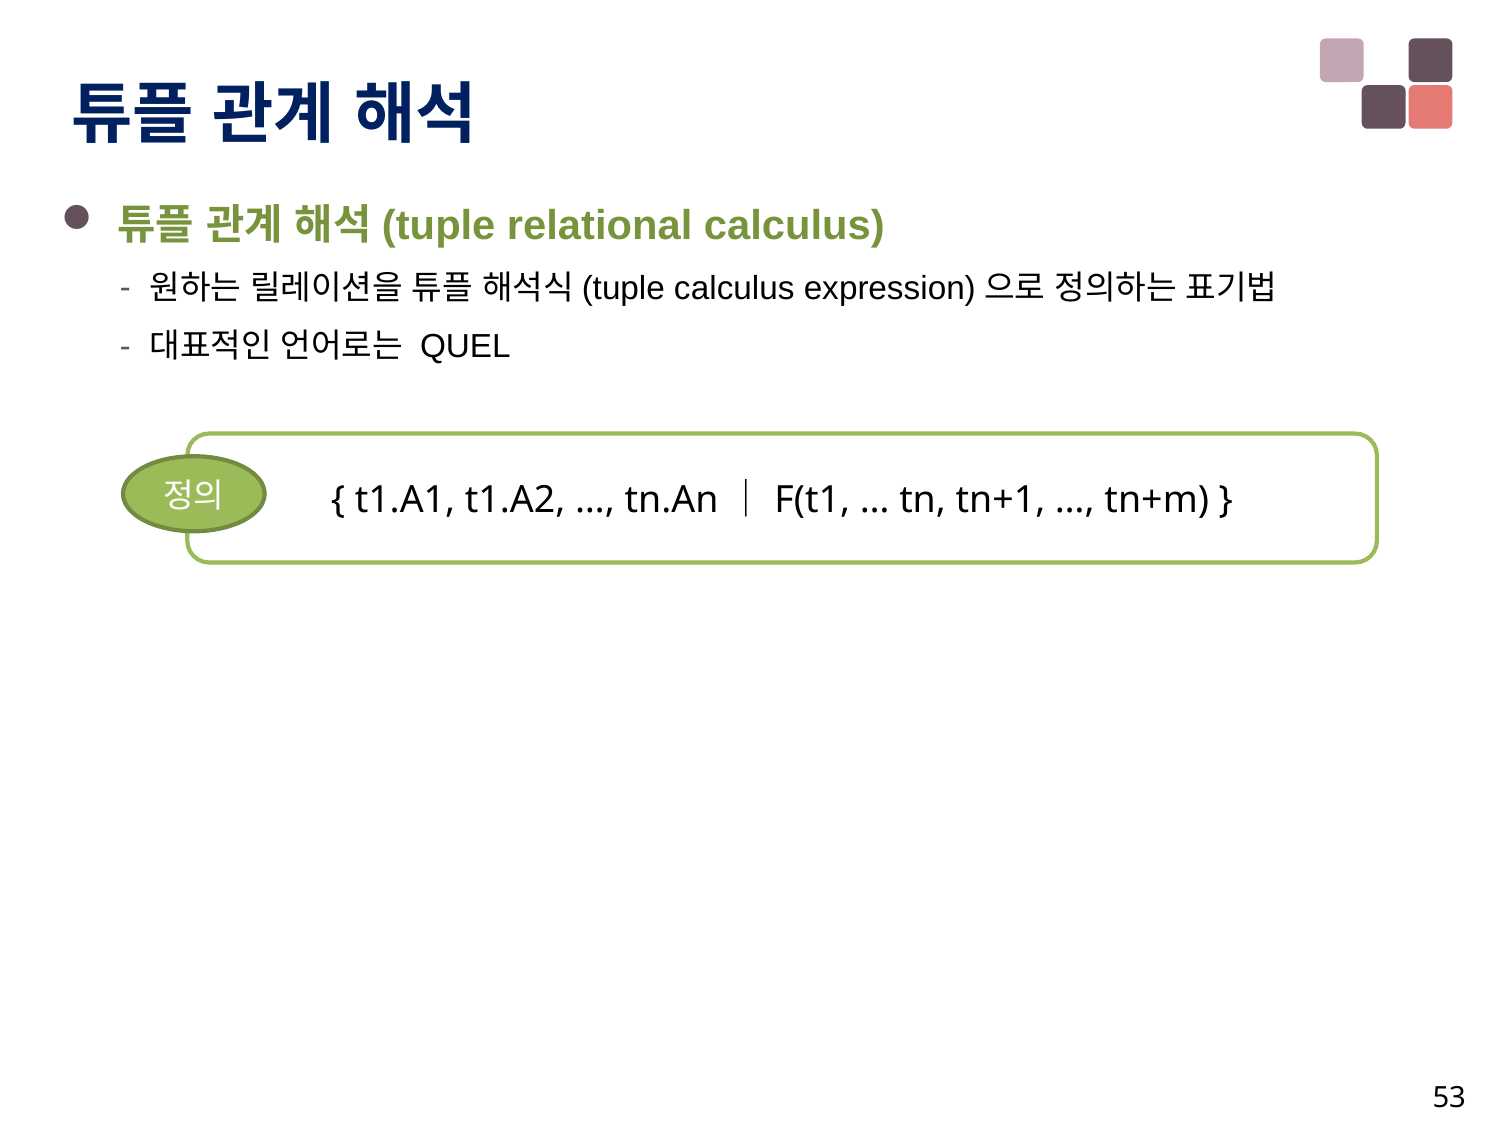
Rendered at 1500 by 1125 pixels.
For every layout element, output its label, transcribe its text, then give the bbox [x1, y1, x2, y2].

list 튜플 관계 해석(tuple relational calculus) 원하는 릴레이션을 튜플 해석식(tuple calculus expression)으로 정의하는 표기법 대표적인 언어로는 QUEL [45, 173, 1478, 1064]
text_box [122, 433, 1378, 563]
slide_number 53 [1130, 1071, 1481, 1109]
list 튜플 관계 해석 [56, 90, 1281, 159]
